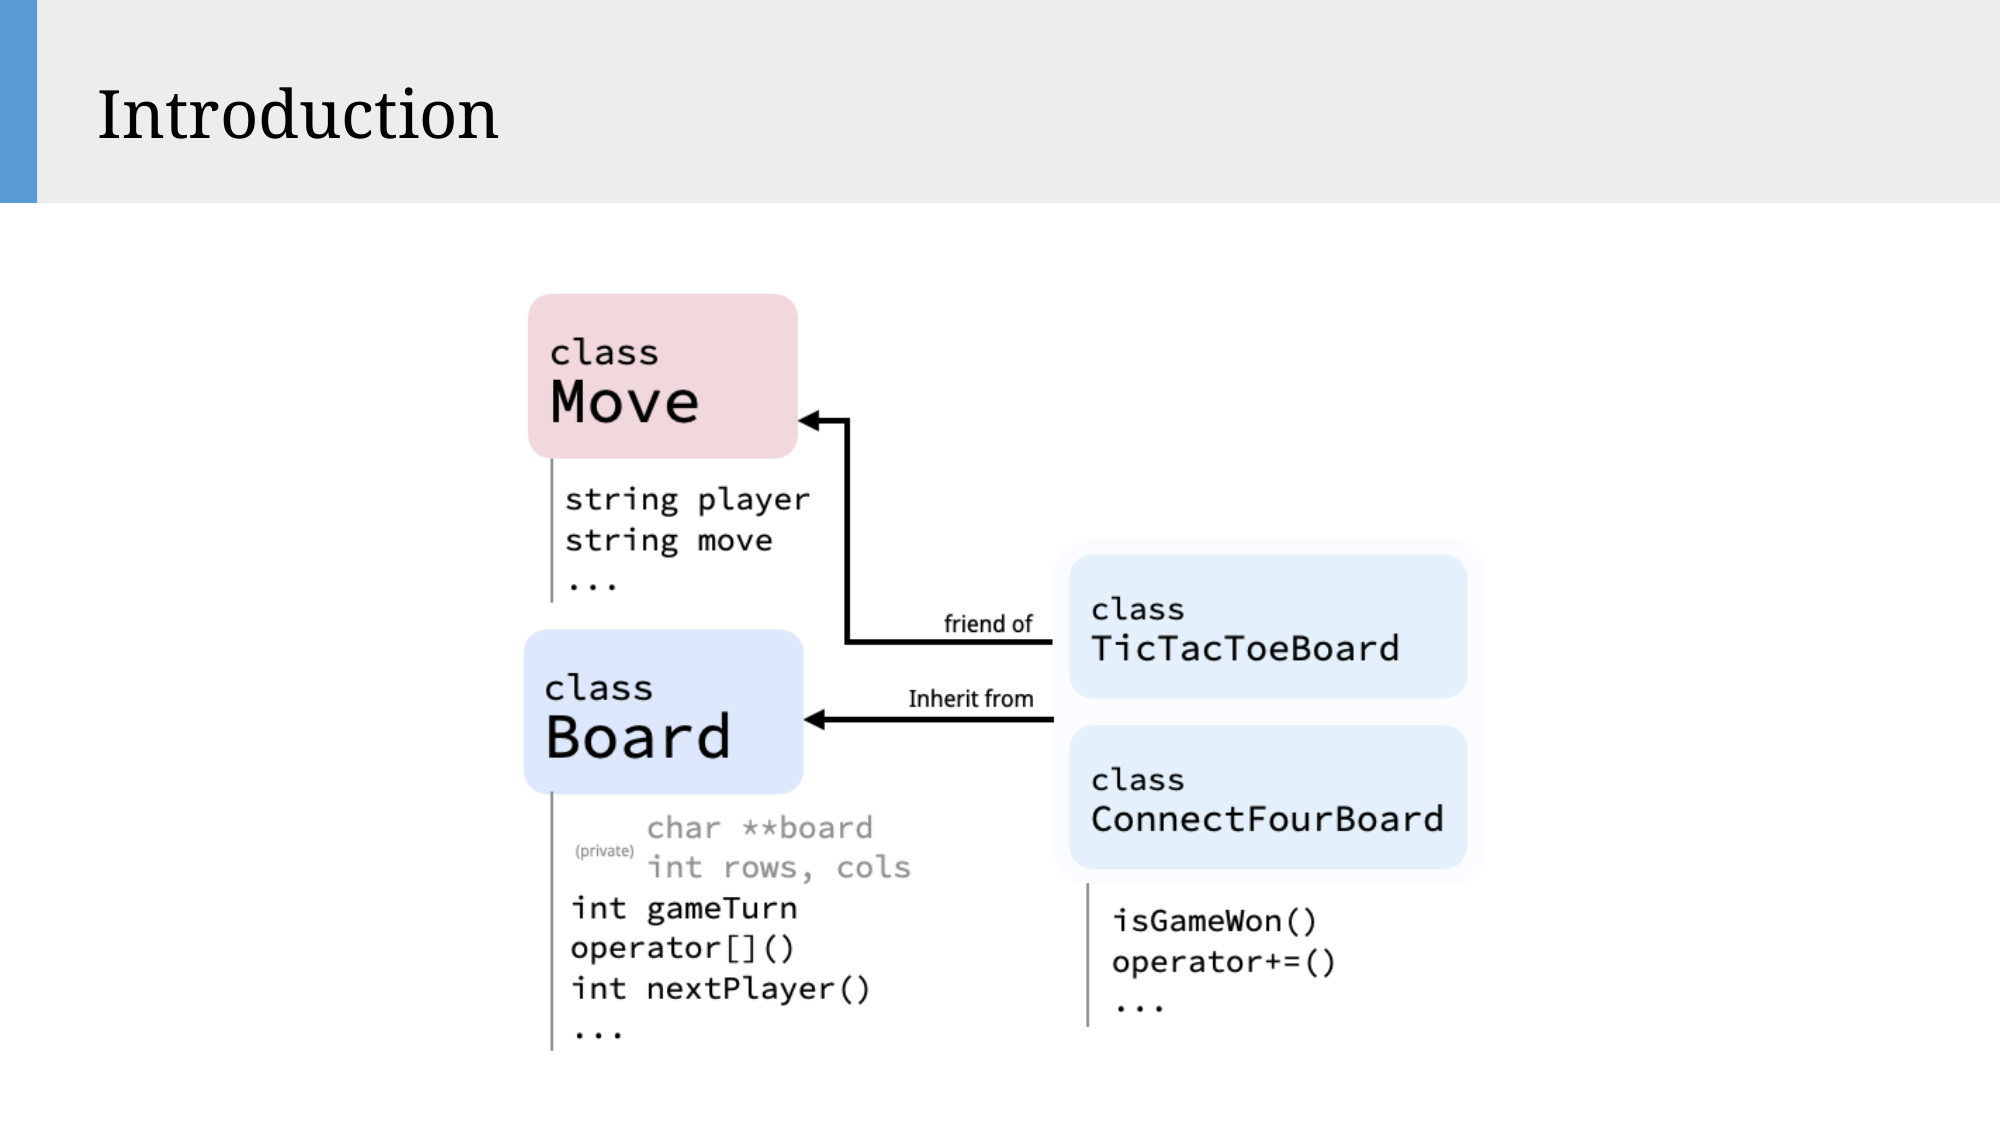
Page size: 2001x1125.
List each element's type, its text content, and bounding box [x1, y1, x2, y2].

text_box Introduction [83, 60, 1450, 159]
picture [499, 263, 1500, 1092]
text_box [0, 0, 38, 204]
text_box [38, 0, 2000, 204]
